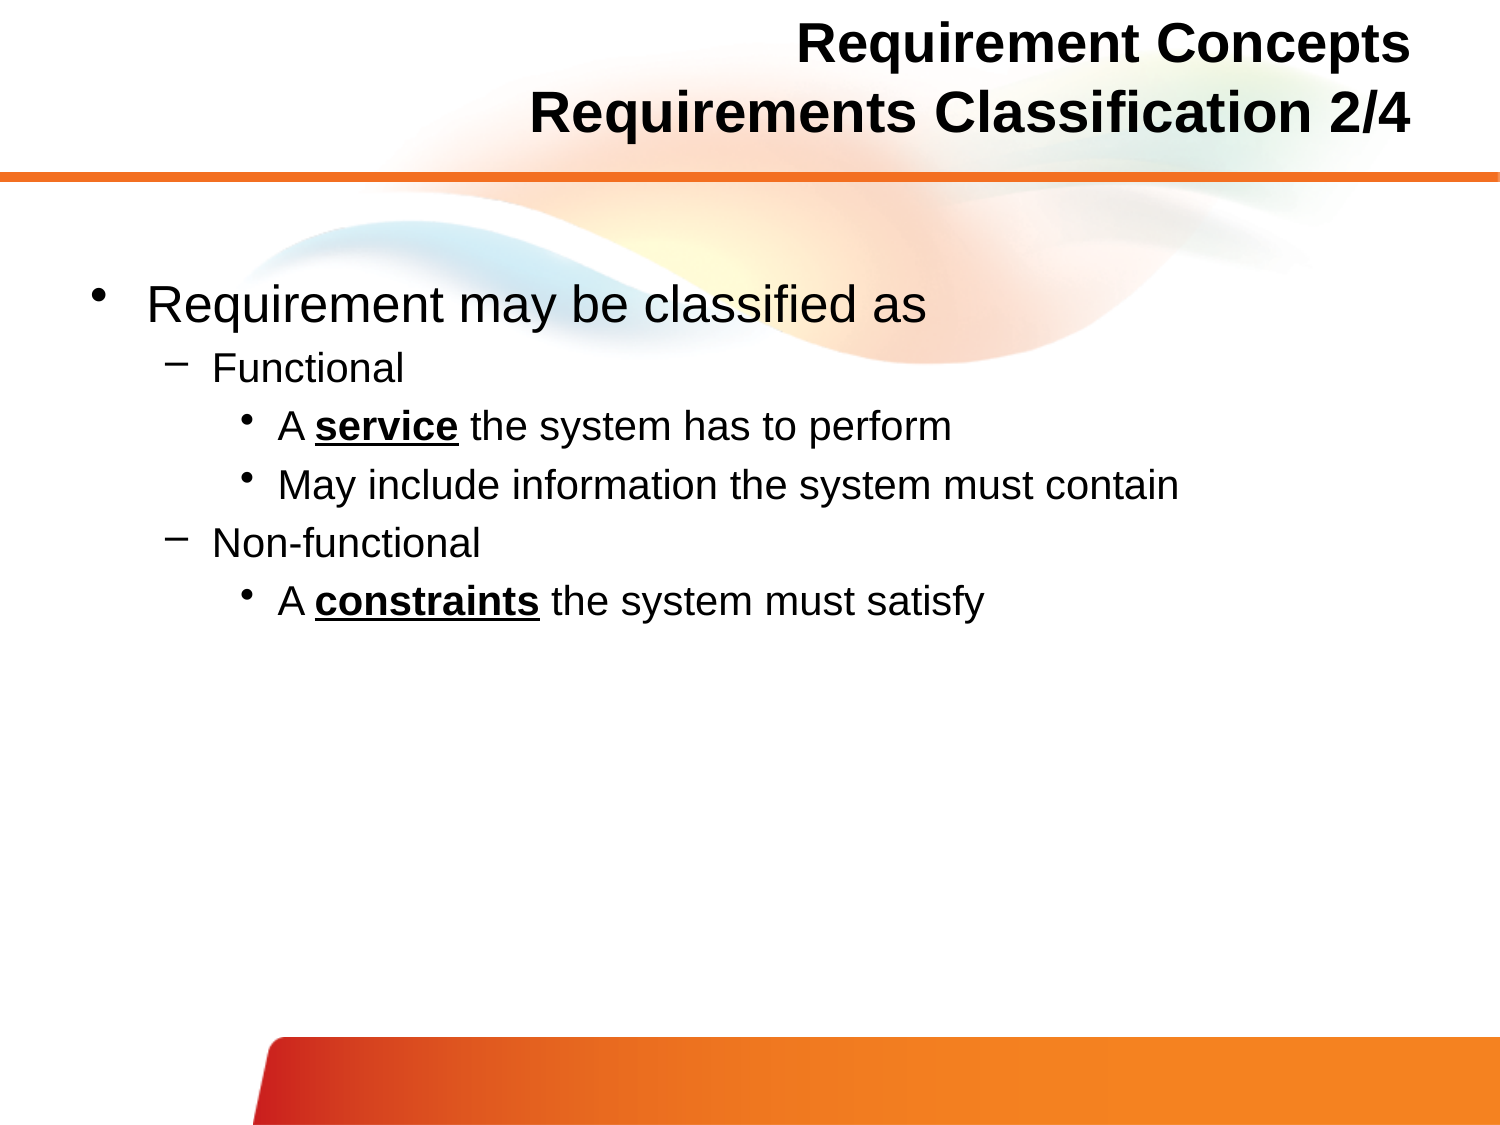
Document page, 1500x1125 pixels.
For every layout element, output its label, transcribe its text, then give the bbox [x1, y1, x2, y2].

title Requirement Concepts Requirements Classification 2/4 [76, 0, 1427, 150]
picture [253, 1037, 1500, 1125]
picture [0, 150, 1500, 262]
list Requirement may be classified as Functional A service the system has to perform May include information the system must contain Non-functional A constraints the system must satisfy [75, 262, 1425, 1005]
